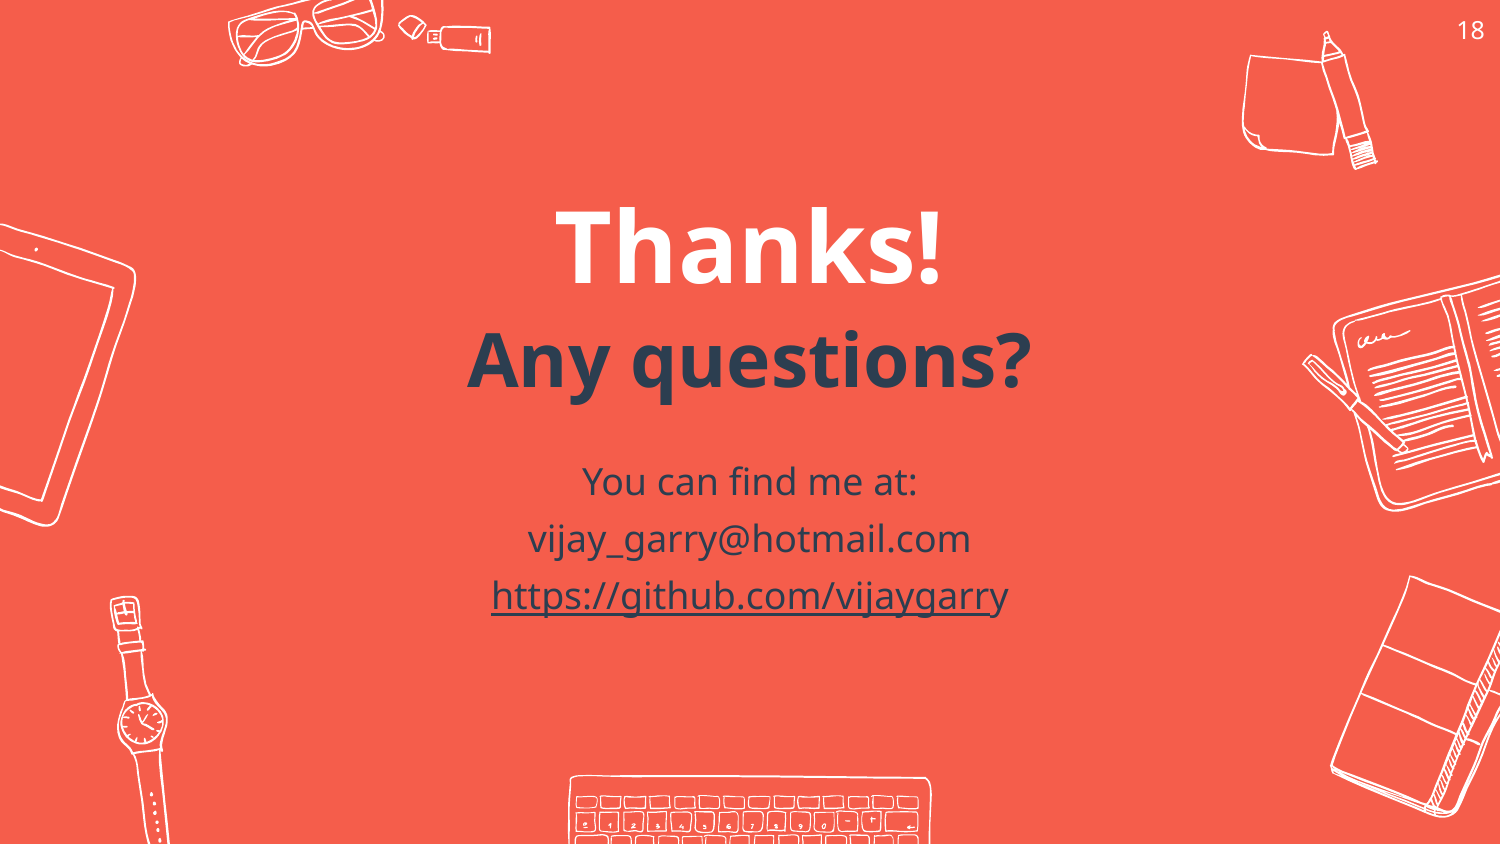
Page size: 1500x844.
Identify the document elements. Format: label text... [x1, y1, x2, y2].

title Thanks! [281, 182, 1219, 297]
slide_number 18 [1435, 0, 1500, 53]
list You can find me at: vijay_garry@hotmail.com https://github.com/vijaygarry [281, 442, 1219, 661]
subtitle Any questions? [281, 297, 1219, 426]
